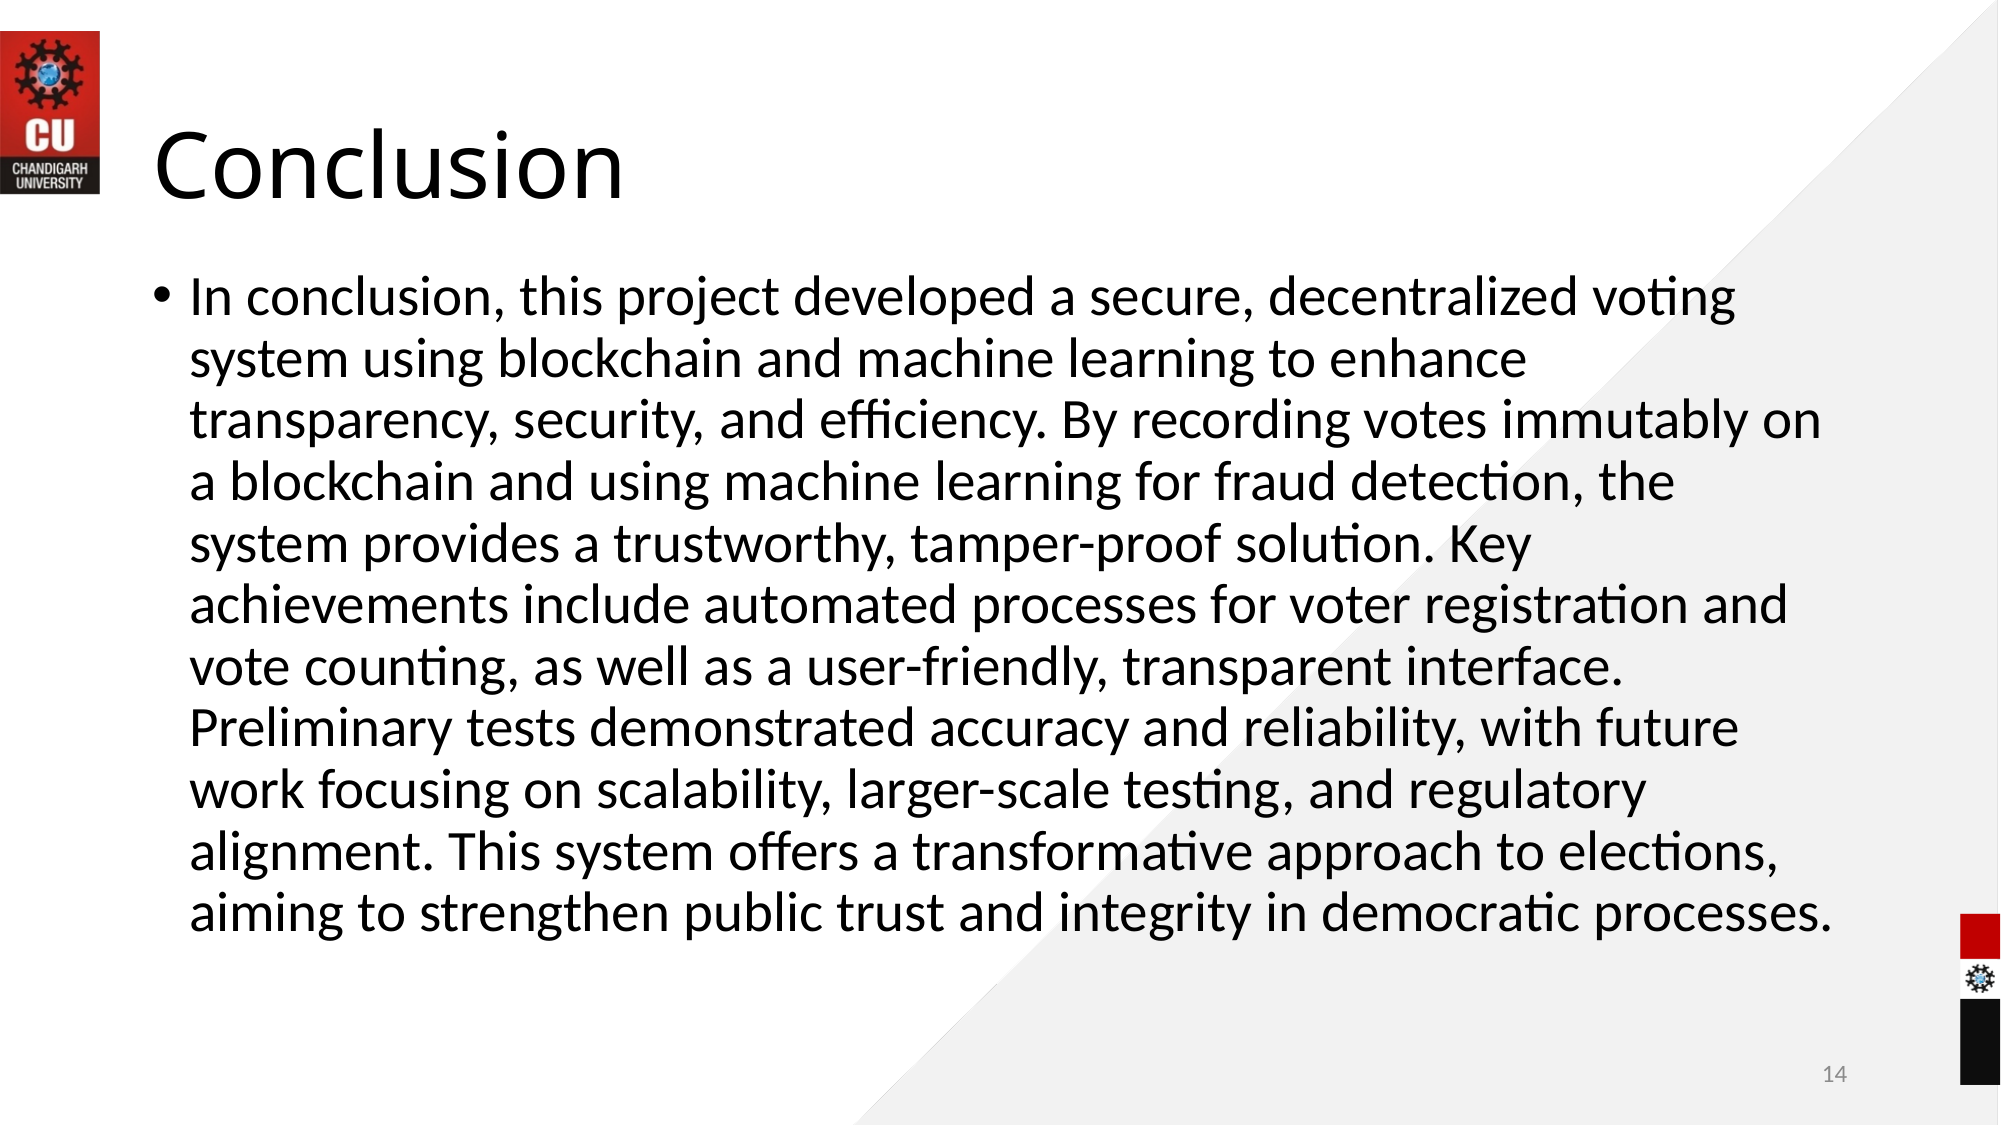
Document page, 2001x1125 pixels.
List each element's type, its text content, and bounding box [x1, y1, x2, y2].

slide_number 14 [1412, 1042, 1863, 1103]
title Conclusion [137, 59, 1863, 258]
list In conclusion, this project developed a secure, decentralized voting system using blockchain and machine learning to enhance transparency, security, and efficiency. By recording votes immutably on a blockchain and using machine learning for fraud detection, the system provides a trustworthy, tamper-proof solution. Key achievements include automated processes for voter registration and vote counting, as well as a user-friendly, transparent interface. Preliminary tests demonstrated accuracy and reliability, with future work focusing on scalability, larger-scale testing, and regulatory alignment. This system offers a transformative approach to elections, aiming to strengthen public trust and integrity in democratic processes. [137, 258, 1863, 1014]
picture [0, 0, 2001, 1125]
